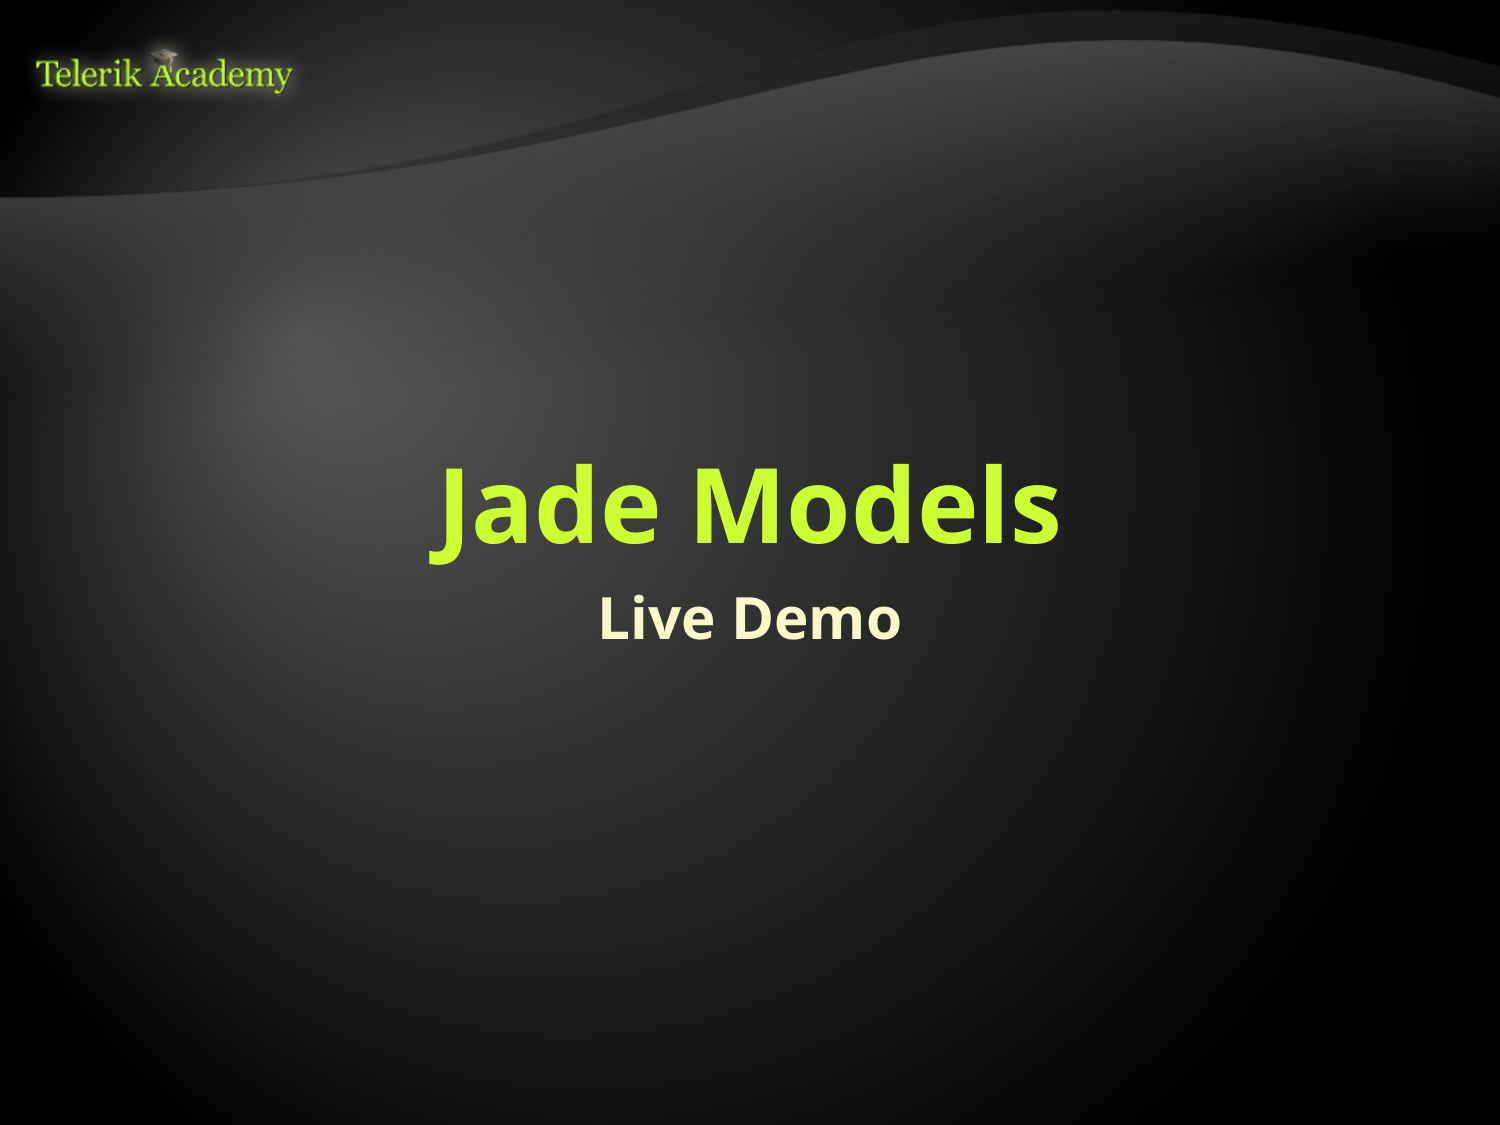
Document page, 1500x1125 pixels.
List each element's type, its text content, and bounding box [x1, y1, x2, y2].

title Jade Models [99, 450, 1400, 563]
subtitle Live Demo [99, 569, 1400, 663]
picture [0, 0, 1500, 1125]
